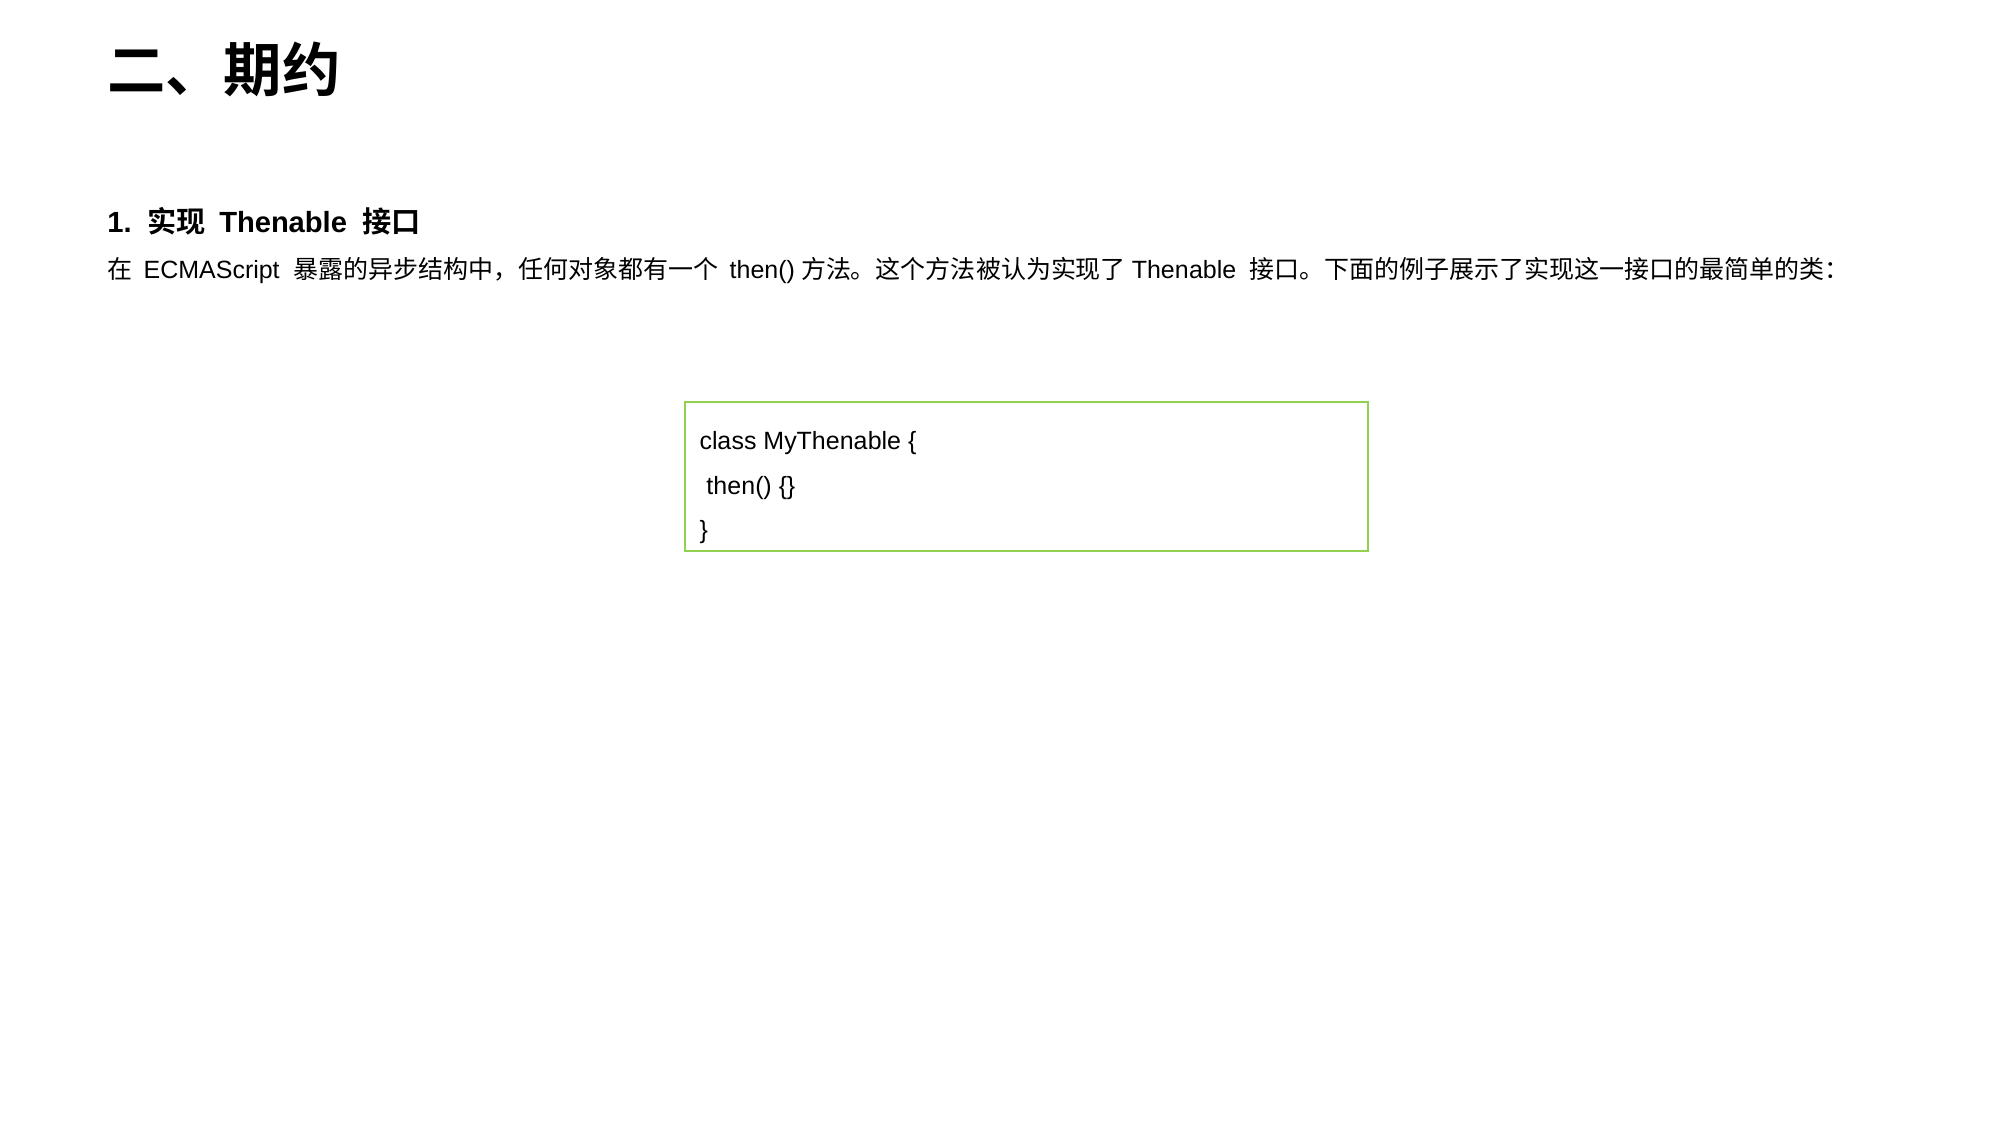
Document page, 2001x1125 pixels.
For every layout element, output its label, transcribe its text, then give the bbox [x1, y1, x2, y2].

text_box 1. 实现 Thenable 接口 在 ECMAScript 暴露的异步结构中，任何对象都有一个 then()方法。这个方法被认为实现了Thenable 接口。下面的例子展示了实现这一接口的最简单的类： [92, 178, 1880, 291]
text_box 二、期约 [92, 25, 1108, 111]
text_box class MyThenable { then() {} } [684, 401, 1369, 552]
